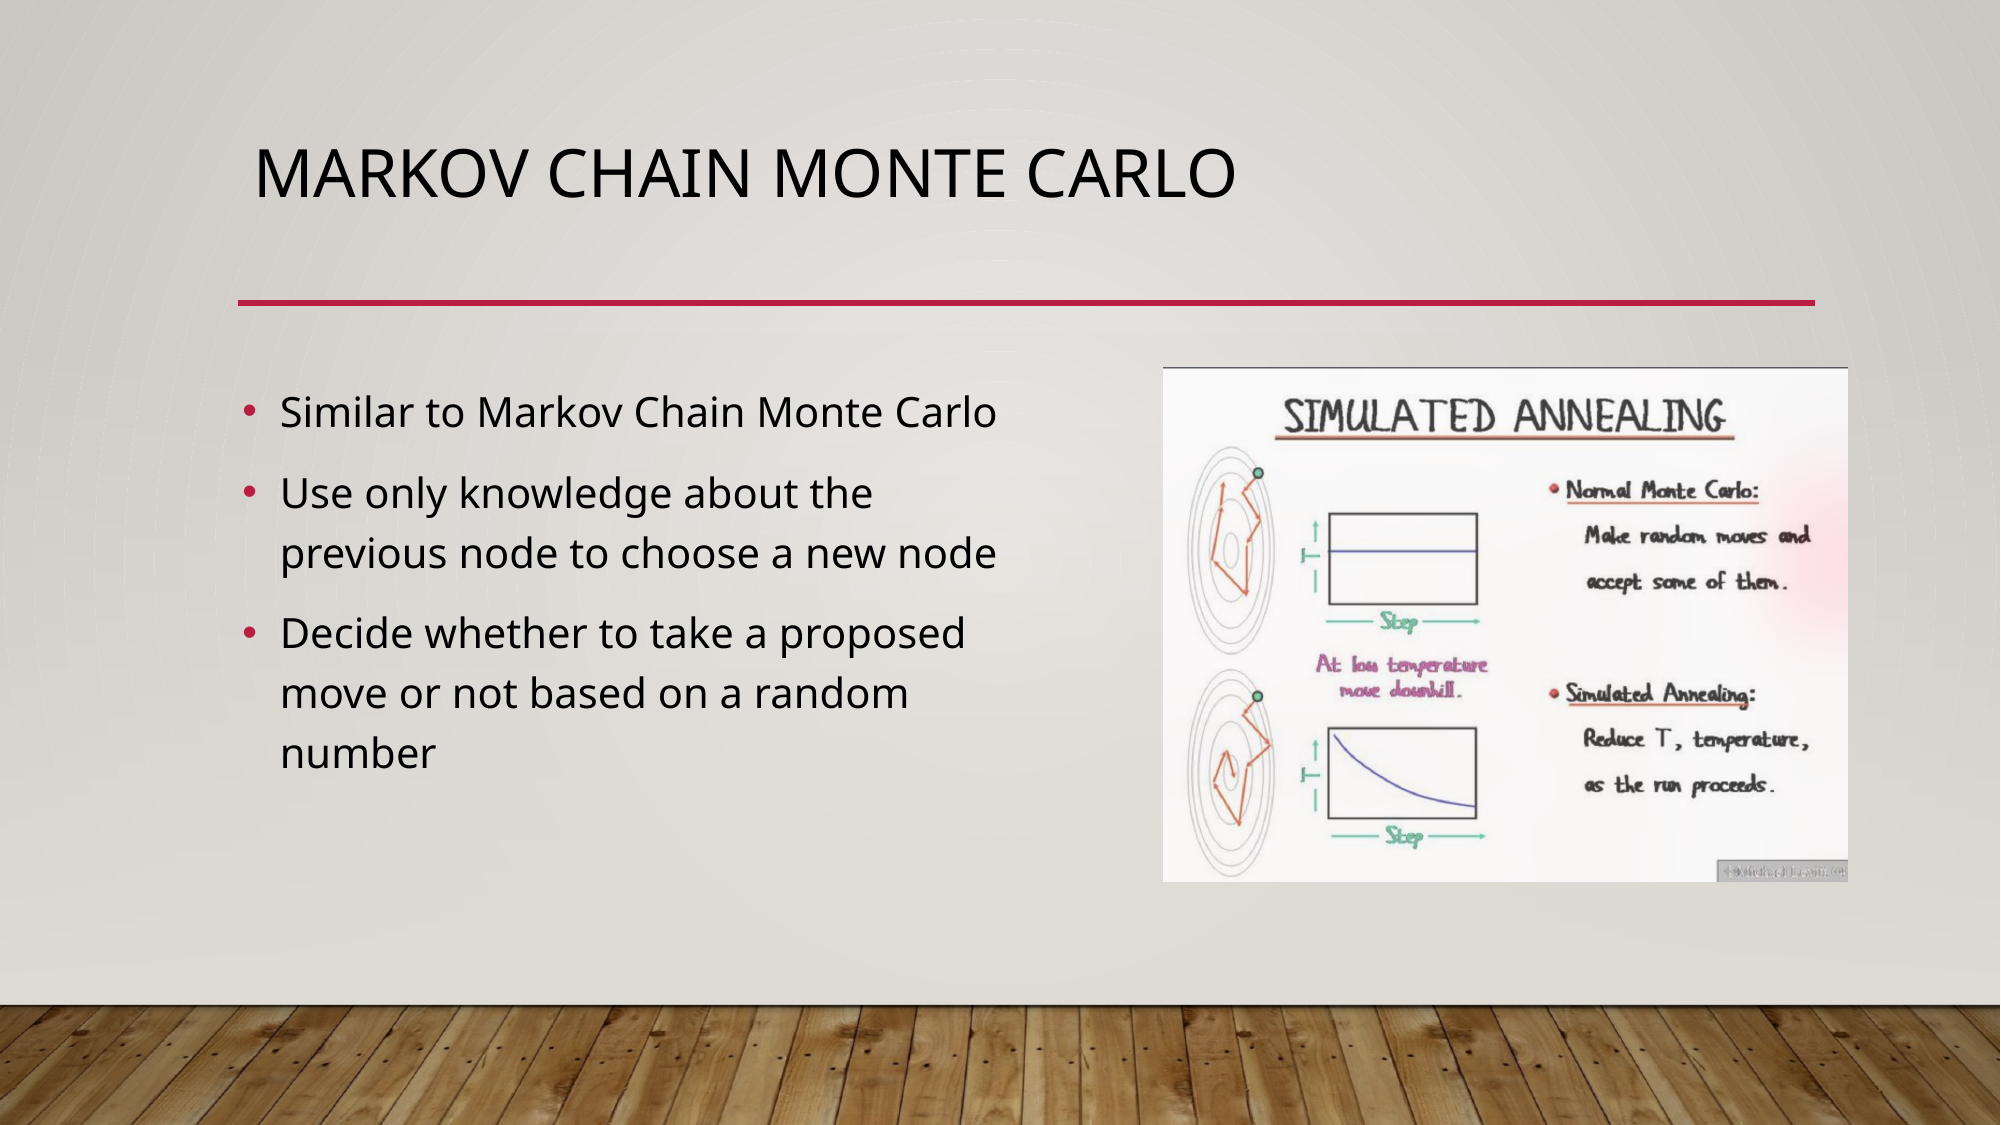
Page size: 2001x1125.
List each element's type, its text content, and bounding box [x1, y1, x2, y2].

picture [1163, 367, 1848, 883]
picture [0, 1005, 2000, 1125]
title Markov chain monte carlo [238, 131, 1814, 305]
list Similar to Markov Chain Monte Carlo Use only knowledge about the previous node to choose a new node Decide whether to take a proposed move or not based on a random number [227, 368, 1026, 935]
